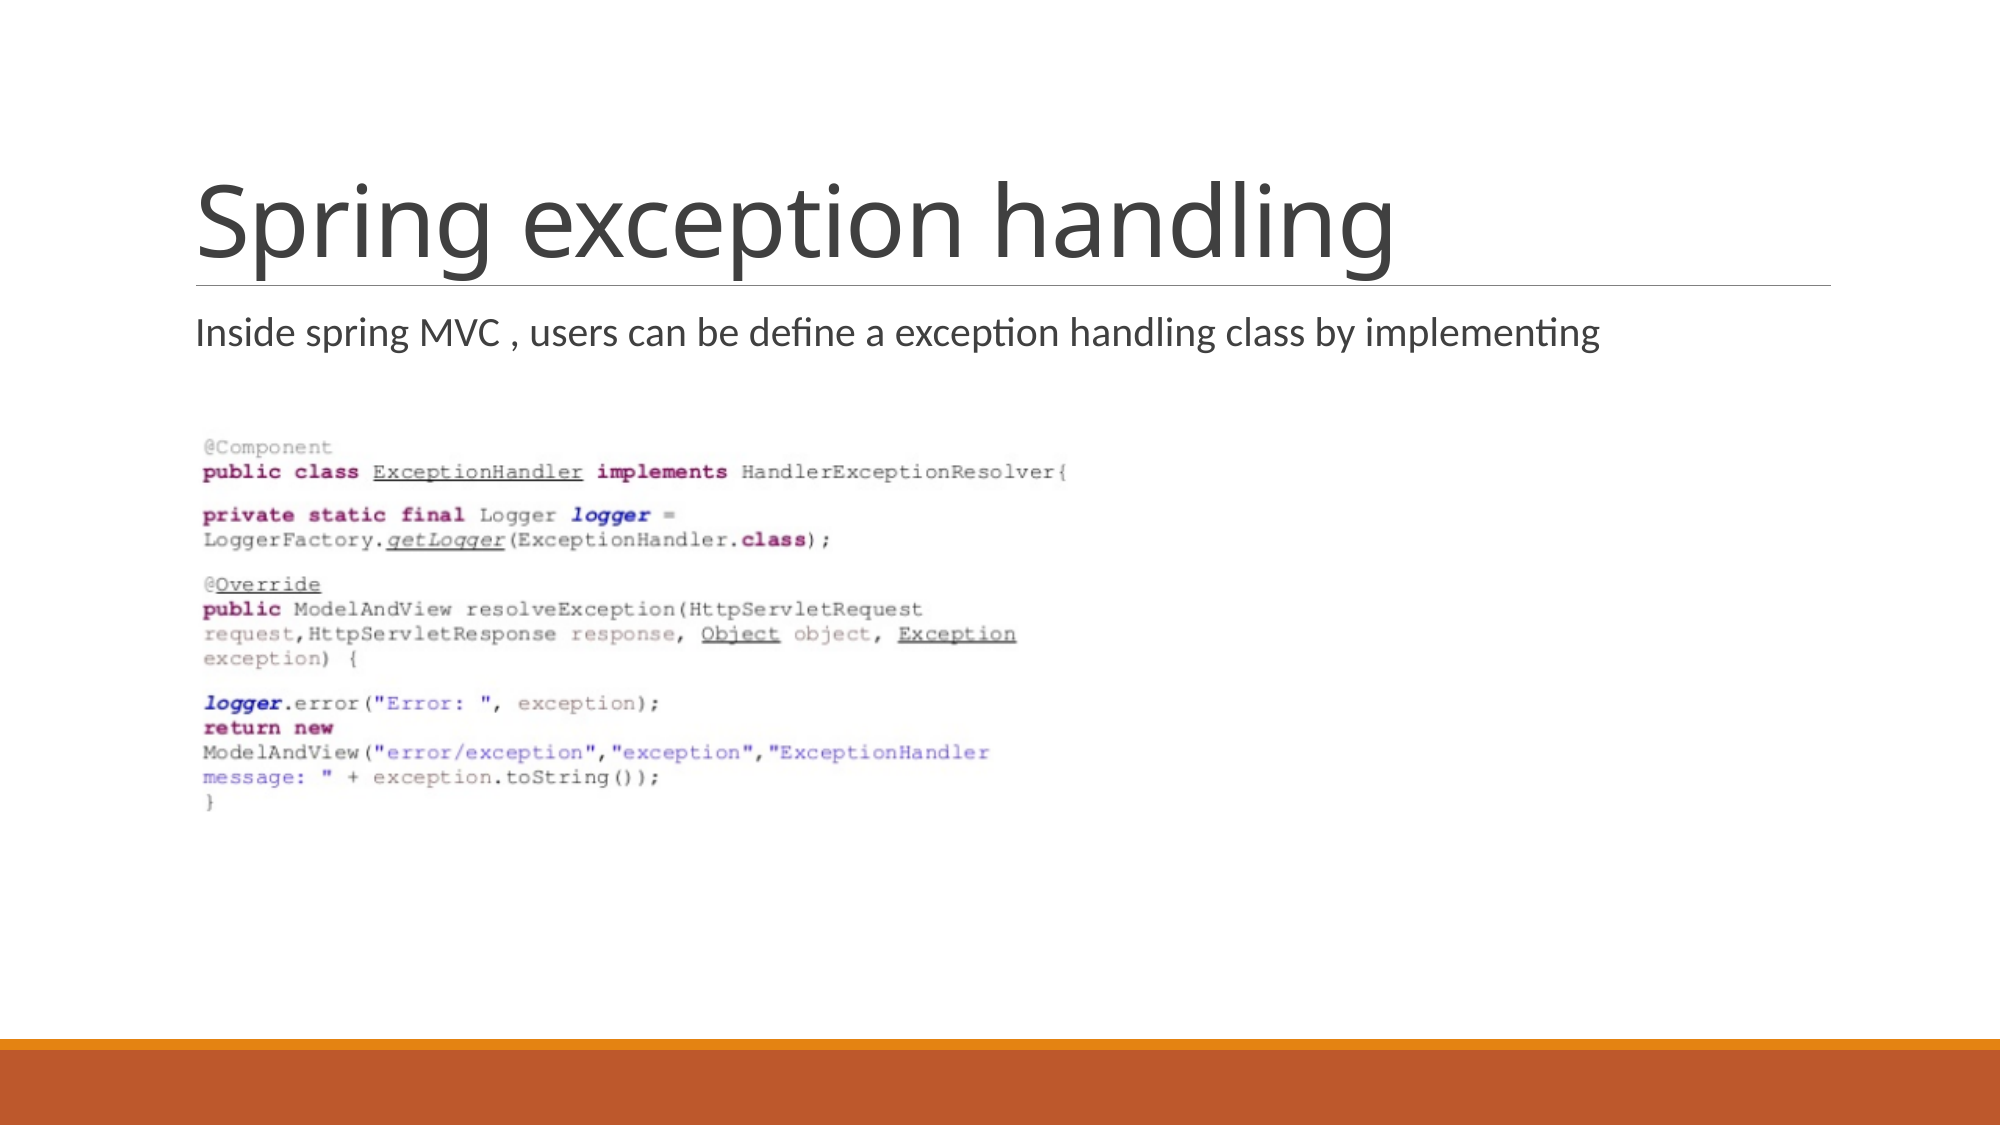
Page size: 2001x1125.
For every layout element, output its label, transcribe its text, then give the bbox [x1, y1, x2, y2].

picture [197, 425, 1105, 825]
title Spring exception handling [180, 47, 1830, 285]
list Inside spring MVC , users can be define a exception handling class by implementing [180, 302, 1830, 464]
